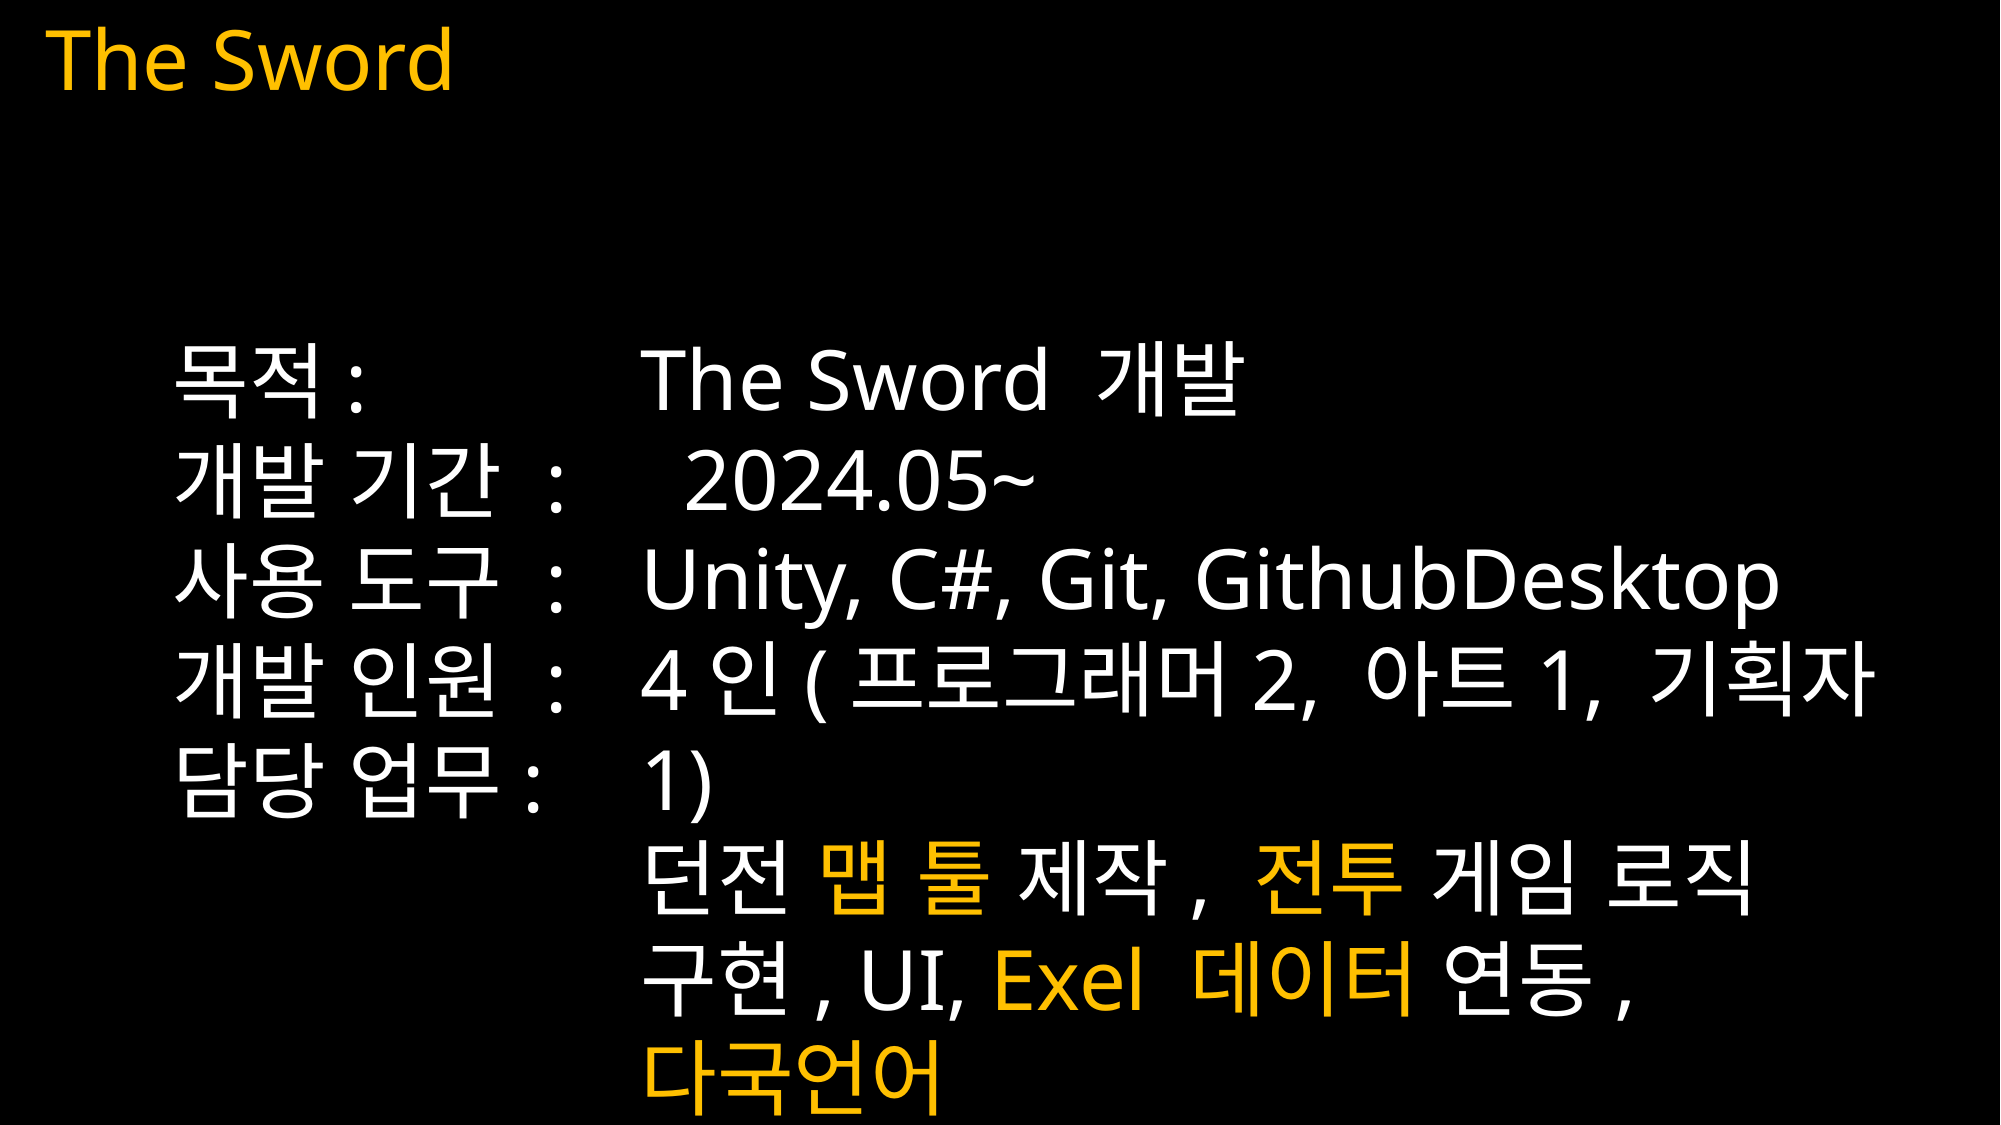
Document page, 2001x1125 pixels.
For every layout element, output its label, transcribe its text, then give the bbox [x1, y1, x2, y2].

text_box The Sword [0, 0, 503, 115]
text_box The Sword 개발 2024.05~ Unity, C#, Git, GithubDesktop 4인(프로그래머2, 아트1, 기획자1) 던전 맵 툴 제작, 전투 게임 로직 구현, UI, Exel 데이터 연동, 다국언어 [625, 319, 1931, 1125]
text_box 목적: 개발 기간 : 사용 도구 : 개발 인원 : 담당 업무: [158, 321, 625, 836]
